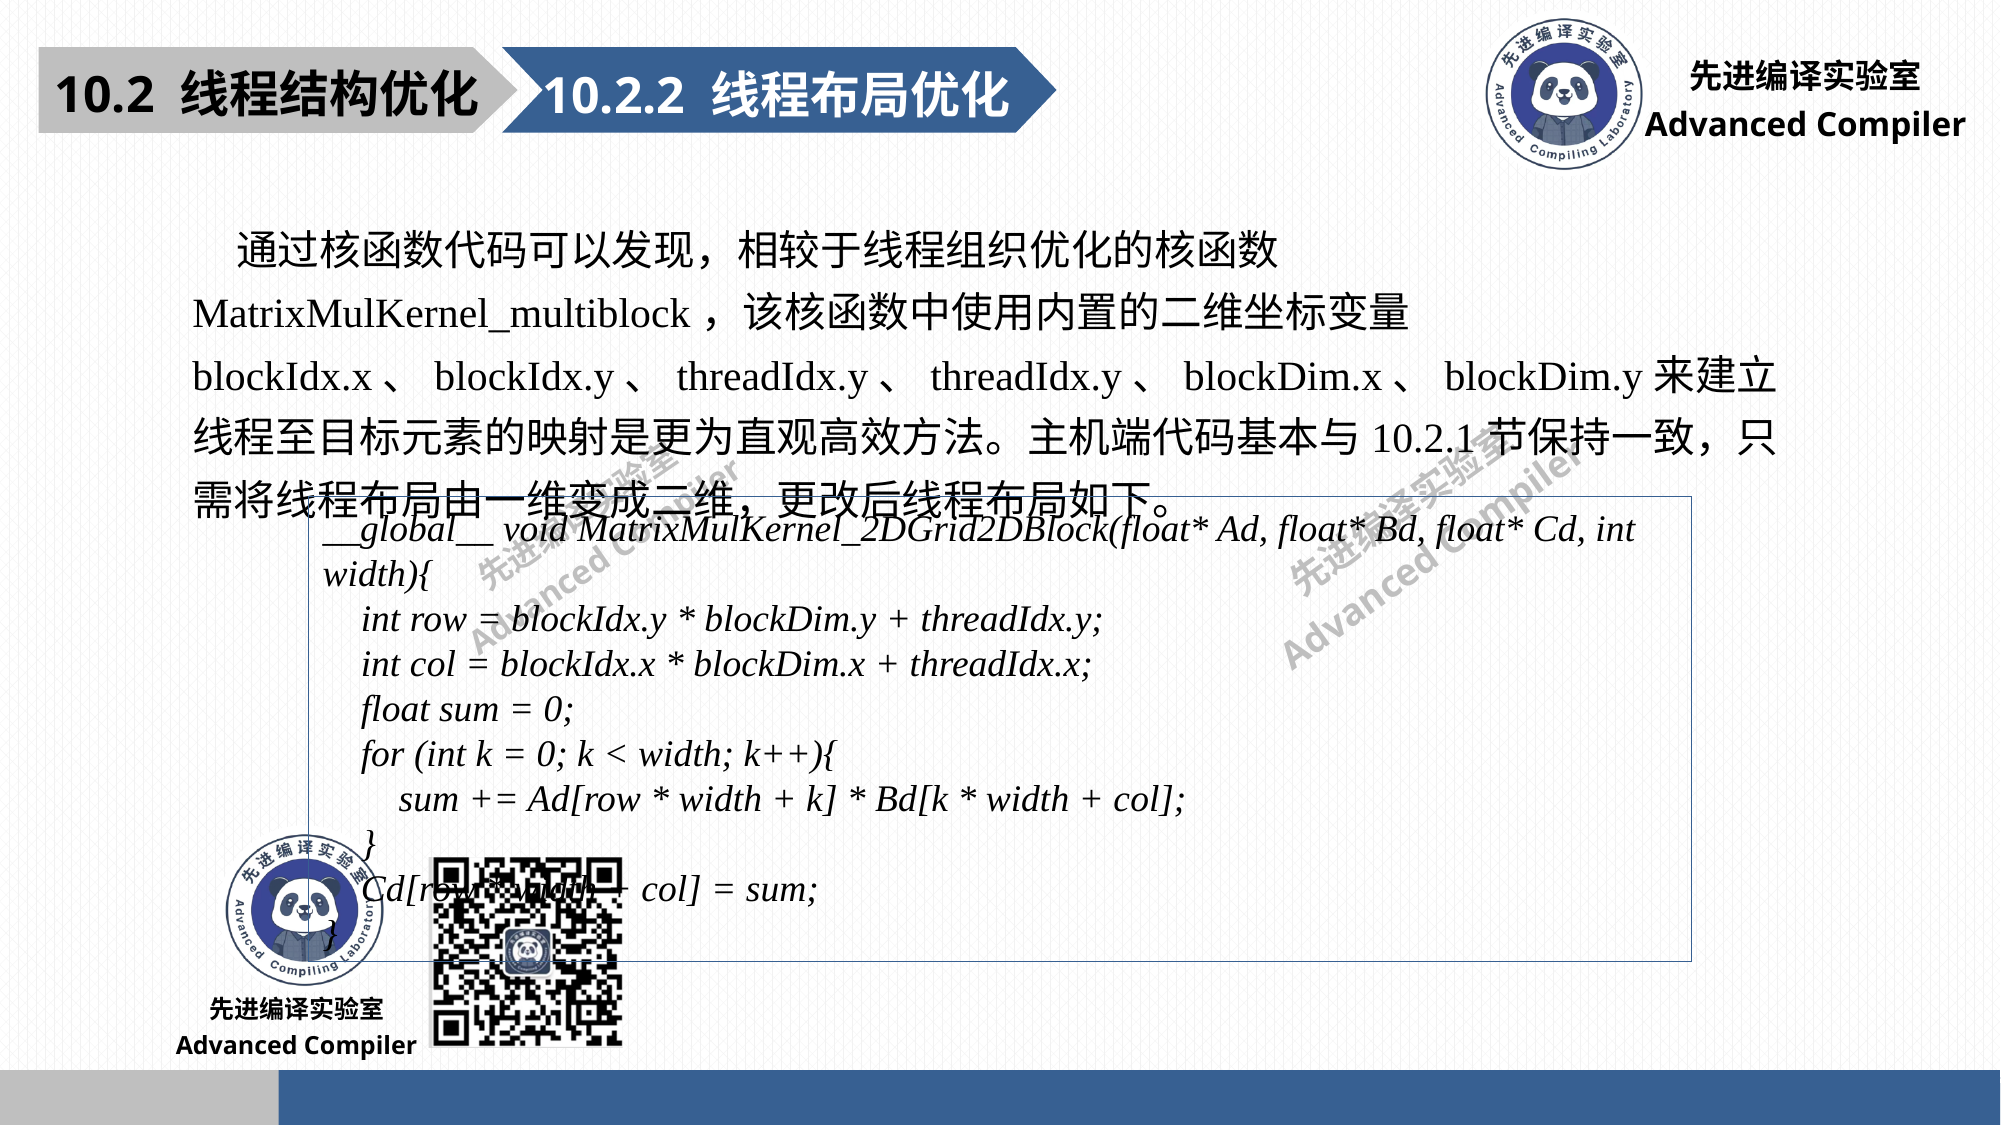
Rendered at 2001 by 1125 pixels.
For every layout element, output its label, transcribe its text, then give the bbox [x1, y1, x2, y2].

picture [217, 825, 372, 993]
text_box 通过核函数代码可以发现，相较于线程组织优化的核函数MatrixMulKernel_multiblock，该核函数中使用内置的二维坐标变量blockIdx.x、blockIdx.y、threadIdx.y、threadIdx.y、blockDim.x、blockDim.y来建立线程至目标元素的映射是更为直观高效方法。主机端代码基本与10.2.1节保持一致，只需将线程布局由一维变成二维，更改后线程布局如下。 [177, 203, 1823, 531]
text_box [1040, 72, 1057, 108]
text_box [281, 1068, 2000, 1125]
text_box [0, 1068, 281, 1125]
picture [1477, 9, 1651, 177]
text_box [36, 131, 479, 135]
picture [428, 962, 623, 1048]
text_box 10.2 线程结构优化 [10, 40, 524, 131]
text_box __global__ void MatrixMulKernel_2DGrid2DBlock(float* Ad, float* Bd, float* Cd, int width){ int row = blockIdx.y * blockDim.y + threadIdx.y; int col = blockIdx.x * blockDim.x + threadIdx.x; float sum = 0; for (int k = 0; k < width; k++){ sum += Ad[row * width + k] * Bd[k * width + col]; } Cd[row * width + col] = sum; } [308, 496, 1692, 962]
text_box 10.2.2 线程布局优化 [513, 41, 1040, 131]
